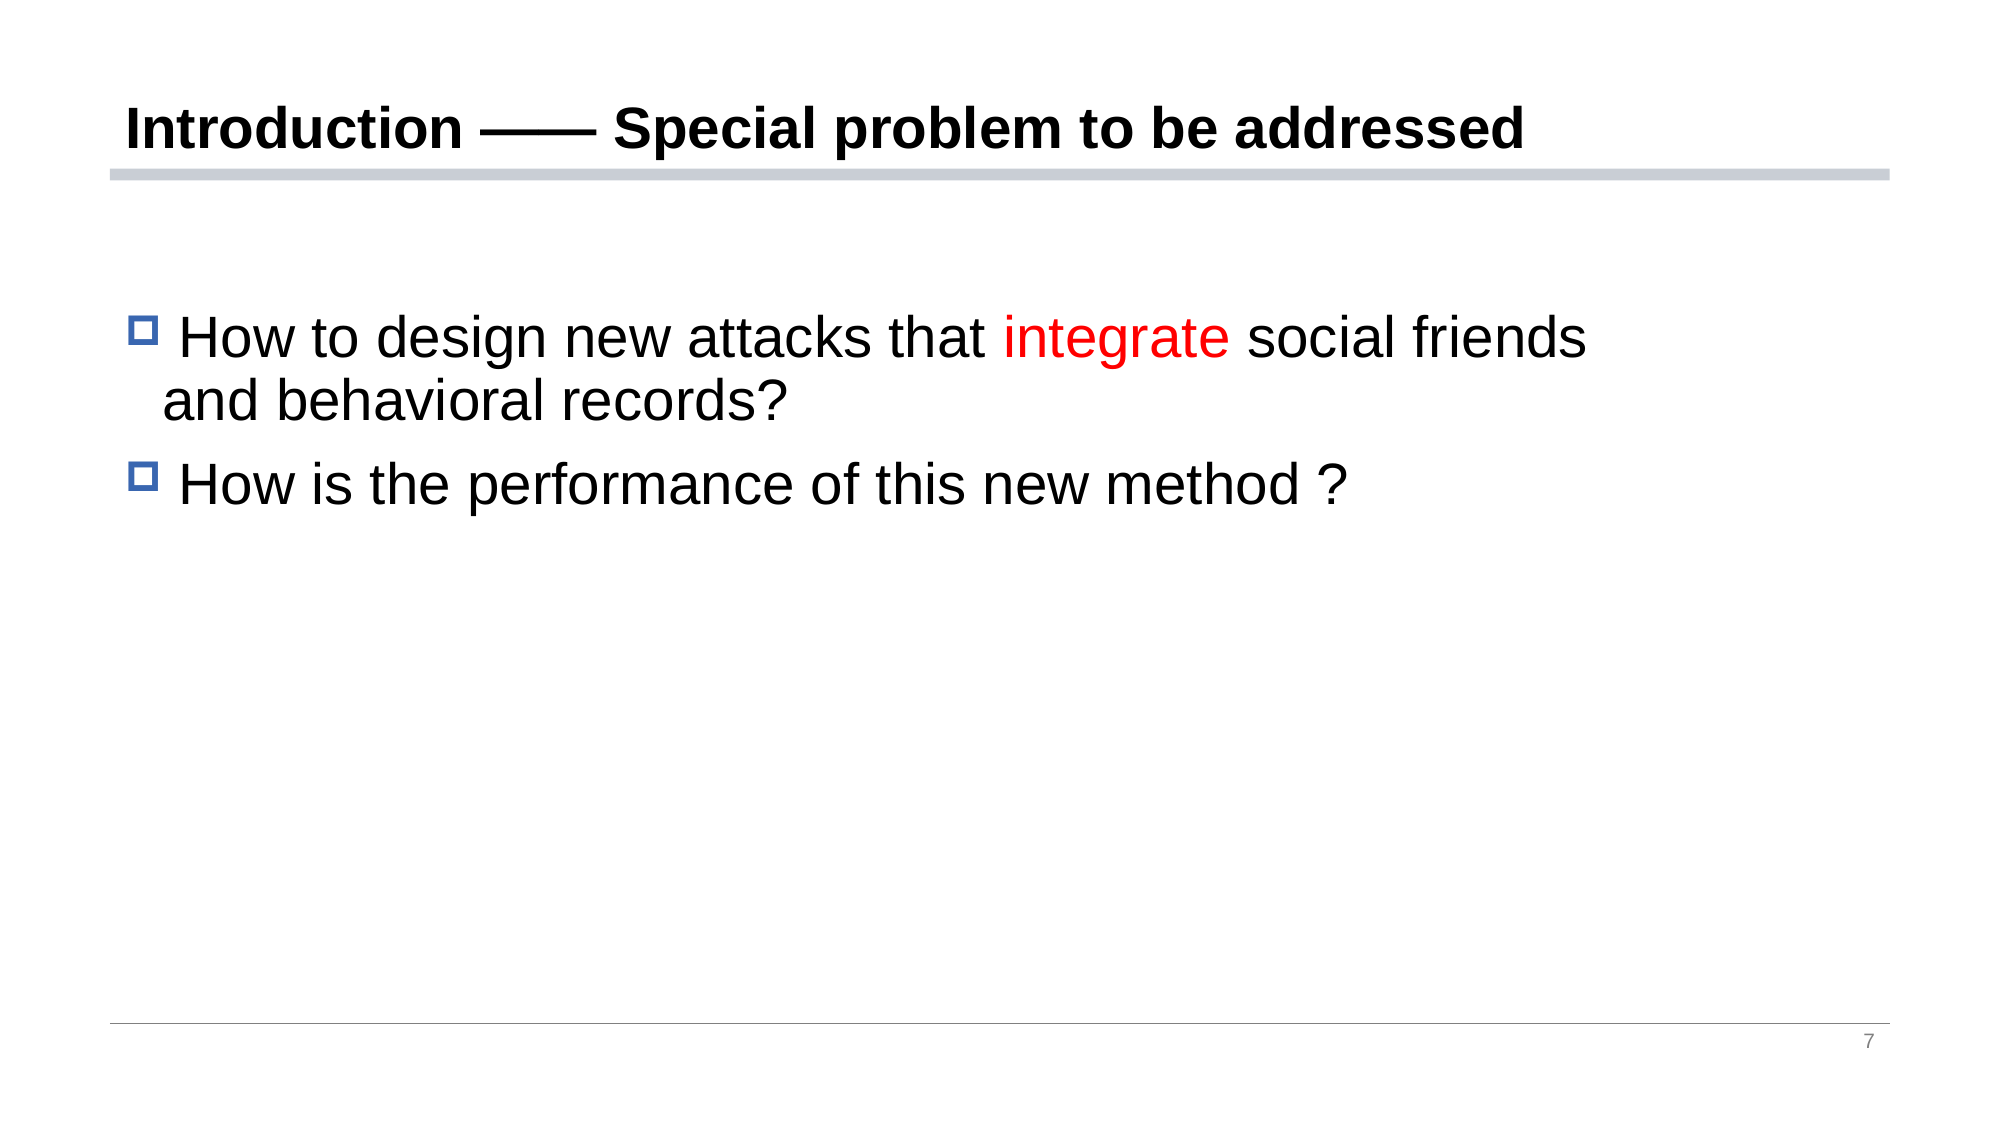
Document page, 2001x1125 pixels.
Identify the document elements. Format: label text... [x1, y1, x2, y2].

slide_number 7 [1412, 1022, 1890, 1057]
list How to design new attacks that integrate social friends and behavioral records? How is the performance of this new method ? [109, 299, 1635, 715]
title Introduction —— Special problem to be addressed [109, 0, 1890, 169]
